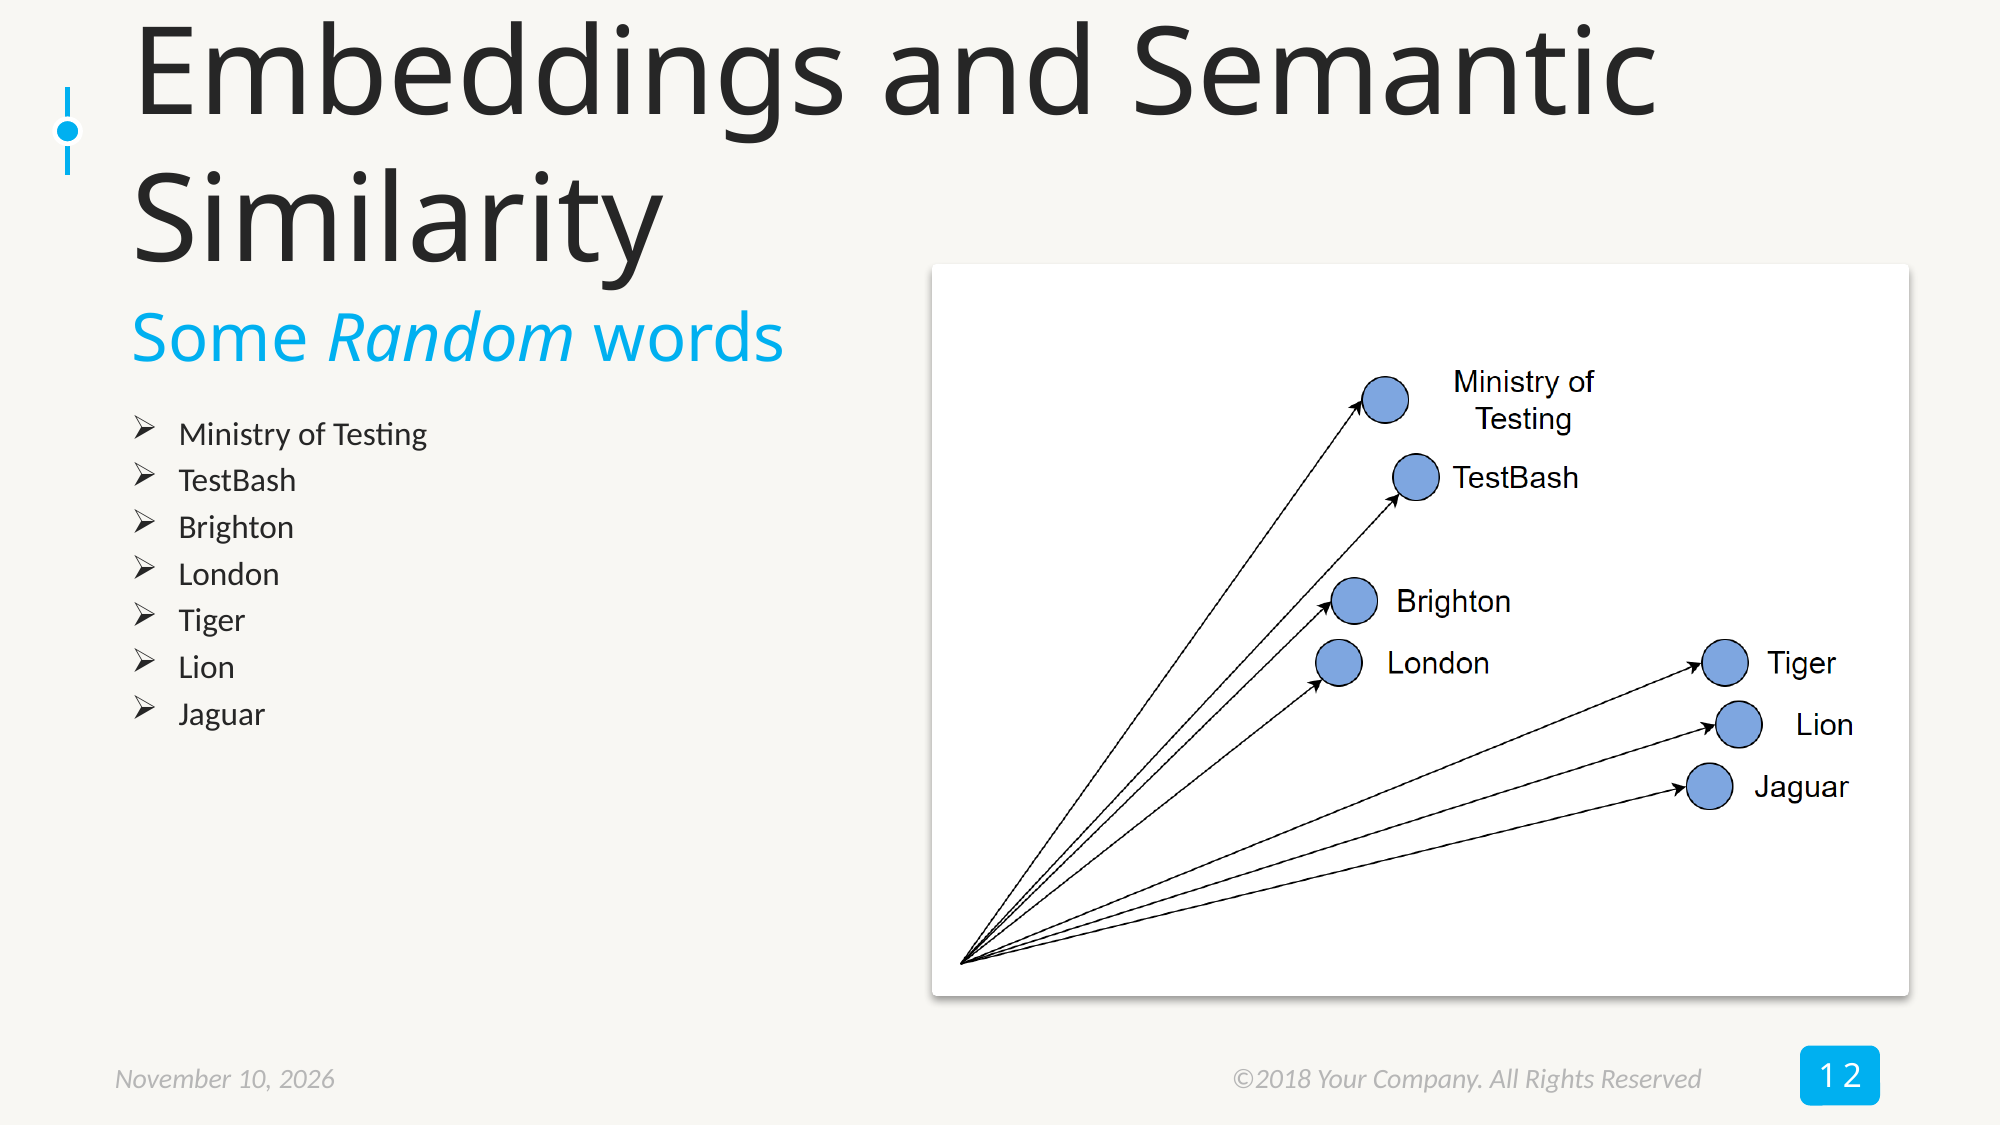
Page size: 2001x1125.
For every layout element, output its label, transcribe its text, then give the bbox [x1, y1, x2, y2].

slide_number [99, 1052, 567, 1102]
list Ministry of Testing TestBash Brighton London Tiger Lion Jaguar [116, 404, 934, 1013]
title Embeddings and Semantic Similarity [116, 45, 1900, 233]
slide_number 12 [1800, 1045, 1881, 1106]
list Some Random words [116, 287, 926, 396]
picture [940, 272, 1901, 987]
footer ©2018 Your Company. All Rights Reserved [849, 1052, 1717, 1102]
